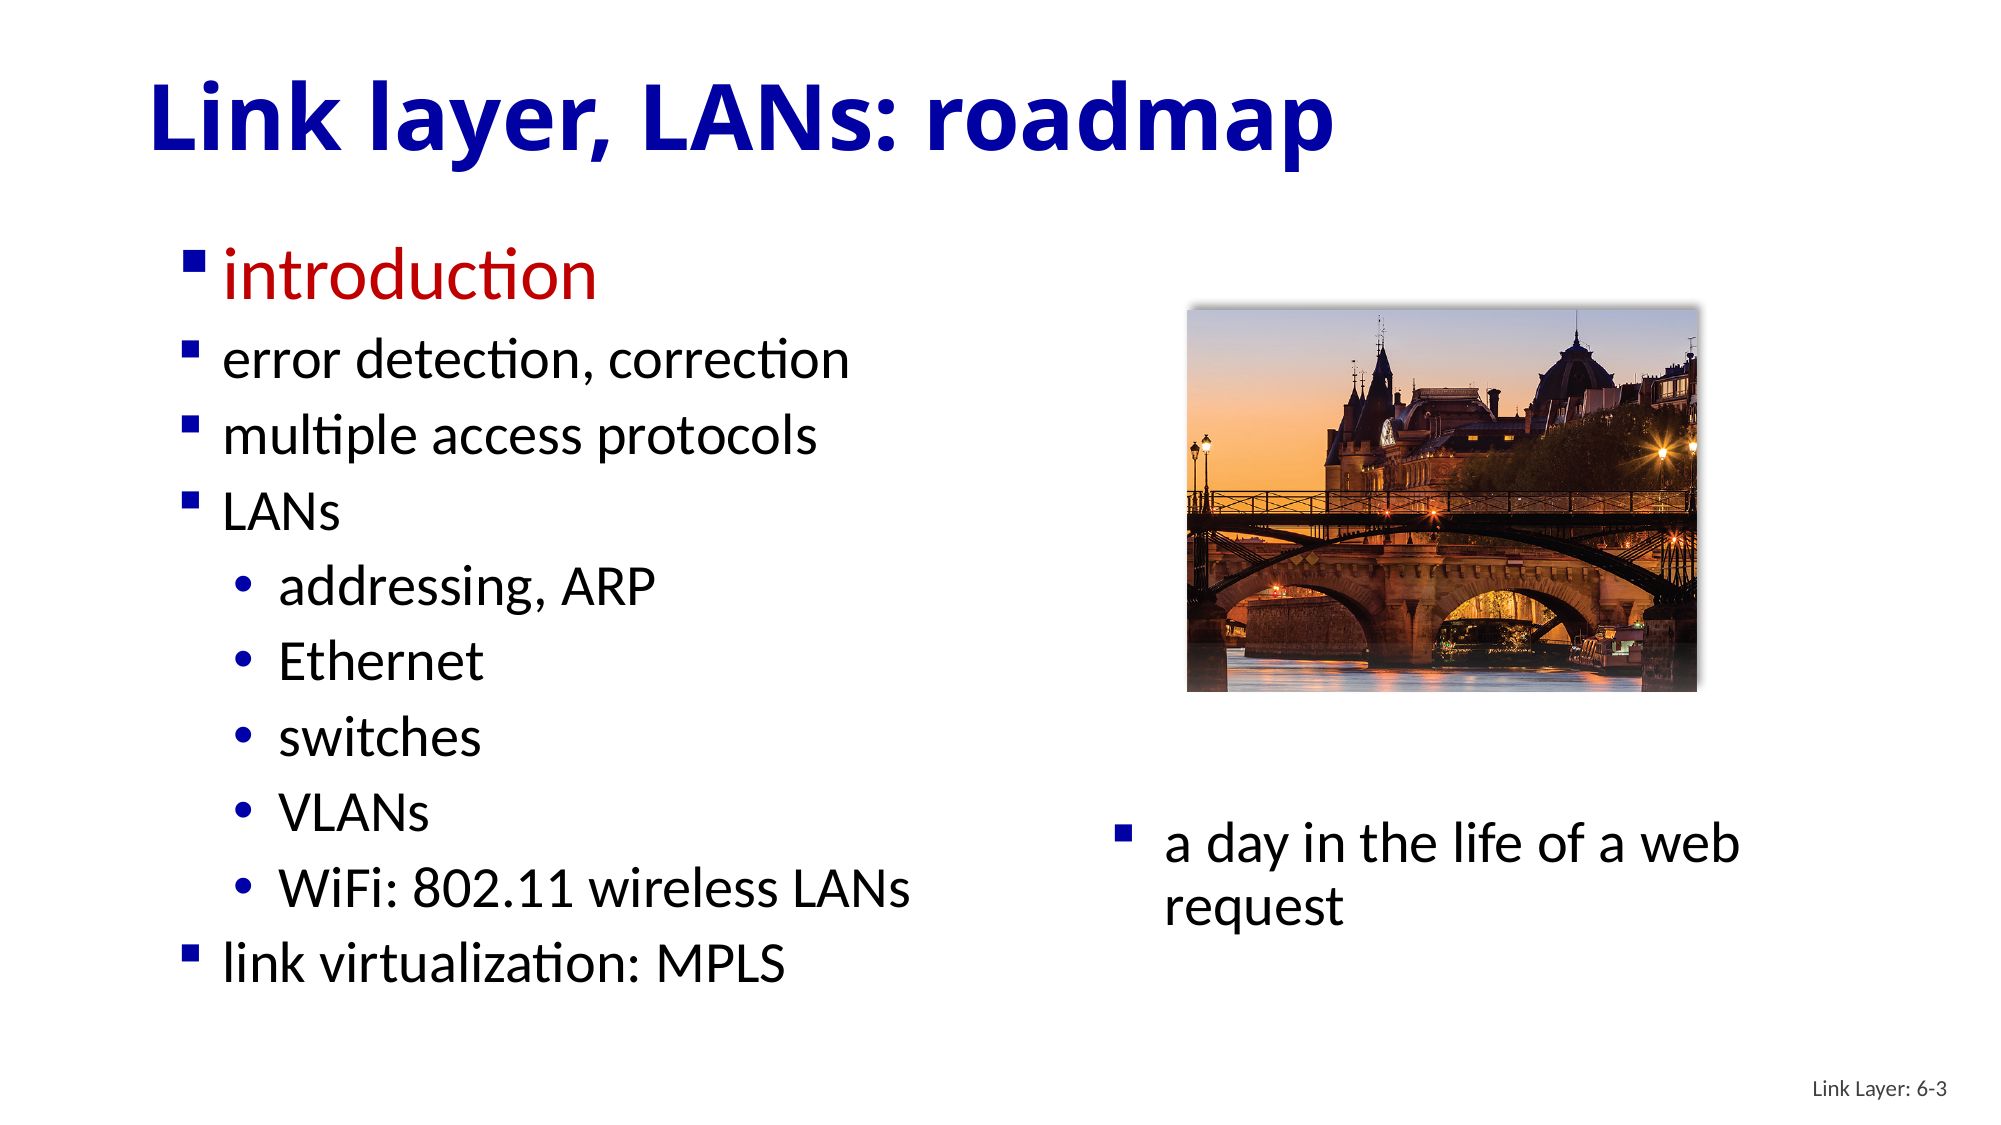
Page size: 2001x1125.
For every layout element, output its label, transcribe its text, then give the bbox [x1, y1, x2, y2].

text_box introduction error detection, correction multiple access protocols LANs addressing, ARP Ethernet switches VLANs WiFi: 802.11 wireless LANs link virtualization: MPLS [160, 227, 1075, 1055]
slide_number Link Layer: 6-3 [1512, 1056, 1963, 1117]
text_box a day in the life of a web request [1075, 804, 1907, 966]
title Link layer, LANs: roadmap [131, 47, 1856, 195]
picture [1187, 310, 1697, 692]
